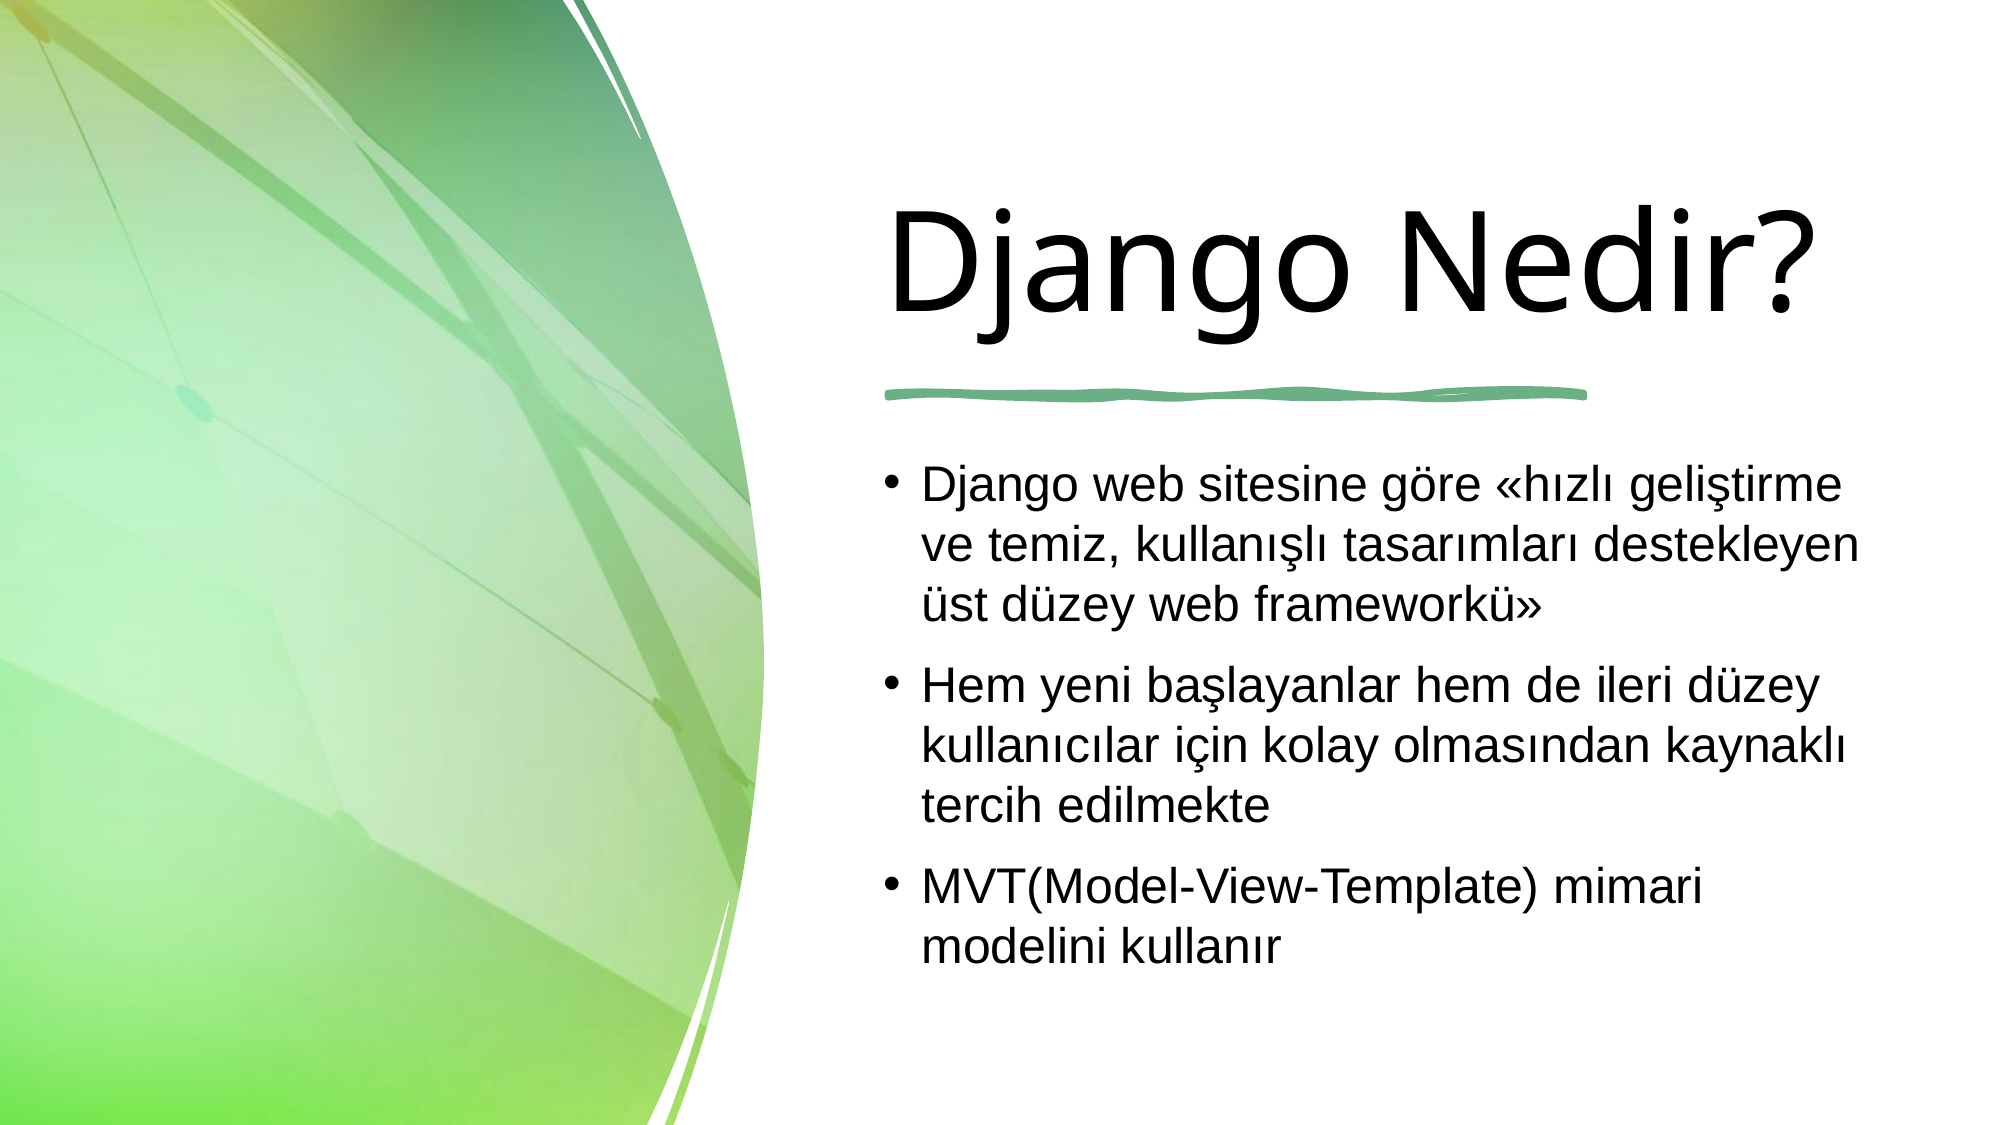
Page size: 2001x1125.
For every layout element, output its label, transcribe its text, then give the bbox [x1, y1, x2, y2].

list Django web sitesine göre «hızlı geliştirme ve temiz, kullanışlı tasarımları destekleyen üst düzey web frameworkü» Hem yeni başlayanlar hem de ileri düzey kullanıcılar için kolay olmasından kaynaklı tercih edilmekte MVT(Model-View-Template) mimari modelini kullanır [869, 443, 1895, 1016]
text_box [764, 0, 2000, 1125]
picture [0, 0, 764, 1125]
text_box [886, 388, 1586, 401]
title Django Nedir? [869, 53, 1895, 347]
